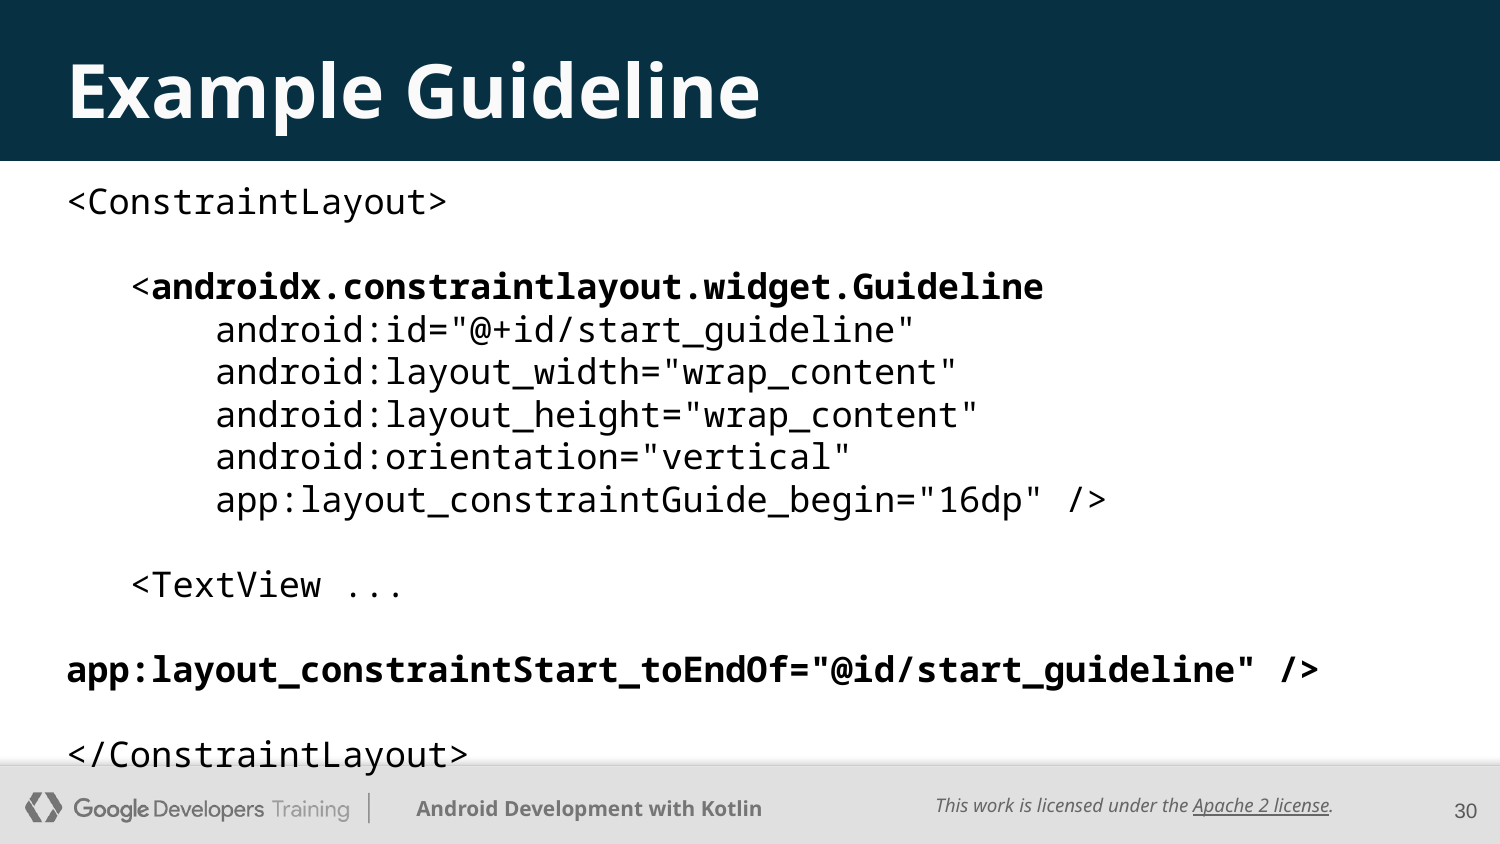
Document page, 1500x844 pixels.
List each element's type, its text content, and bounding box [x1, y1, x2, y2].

picture [0, 161, 1500, 844]
title Example Guideline [51, 28, 1449, 122]
slide_number ‹#› [1402, 777, 1493, 842]
list <ConstraintLayout> <androidx.constraintlayout.widget.Guideline android:id="@+id/start_guideline" android:layout_width="wrap_content" android:layout_height="wrap_content" android:orientation="vertical" app:layout_constraintGuide_begin="16dp" /> <TextView ... app:layout_constraintStart_toEndOf="@id/start_guideline" /> </ConstraintLayout> [51, 164, 1449, 778]
